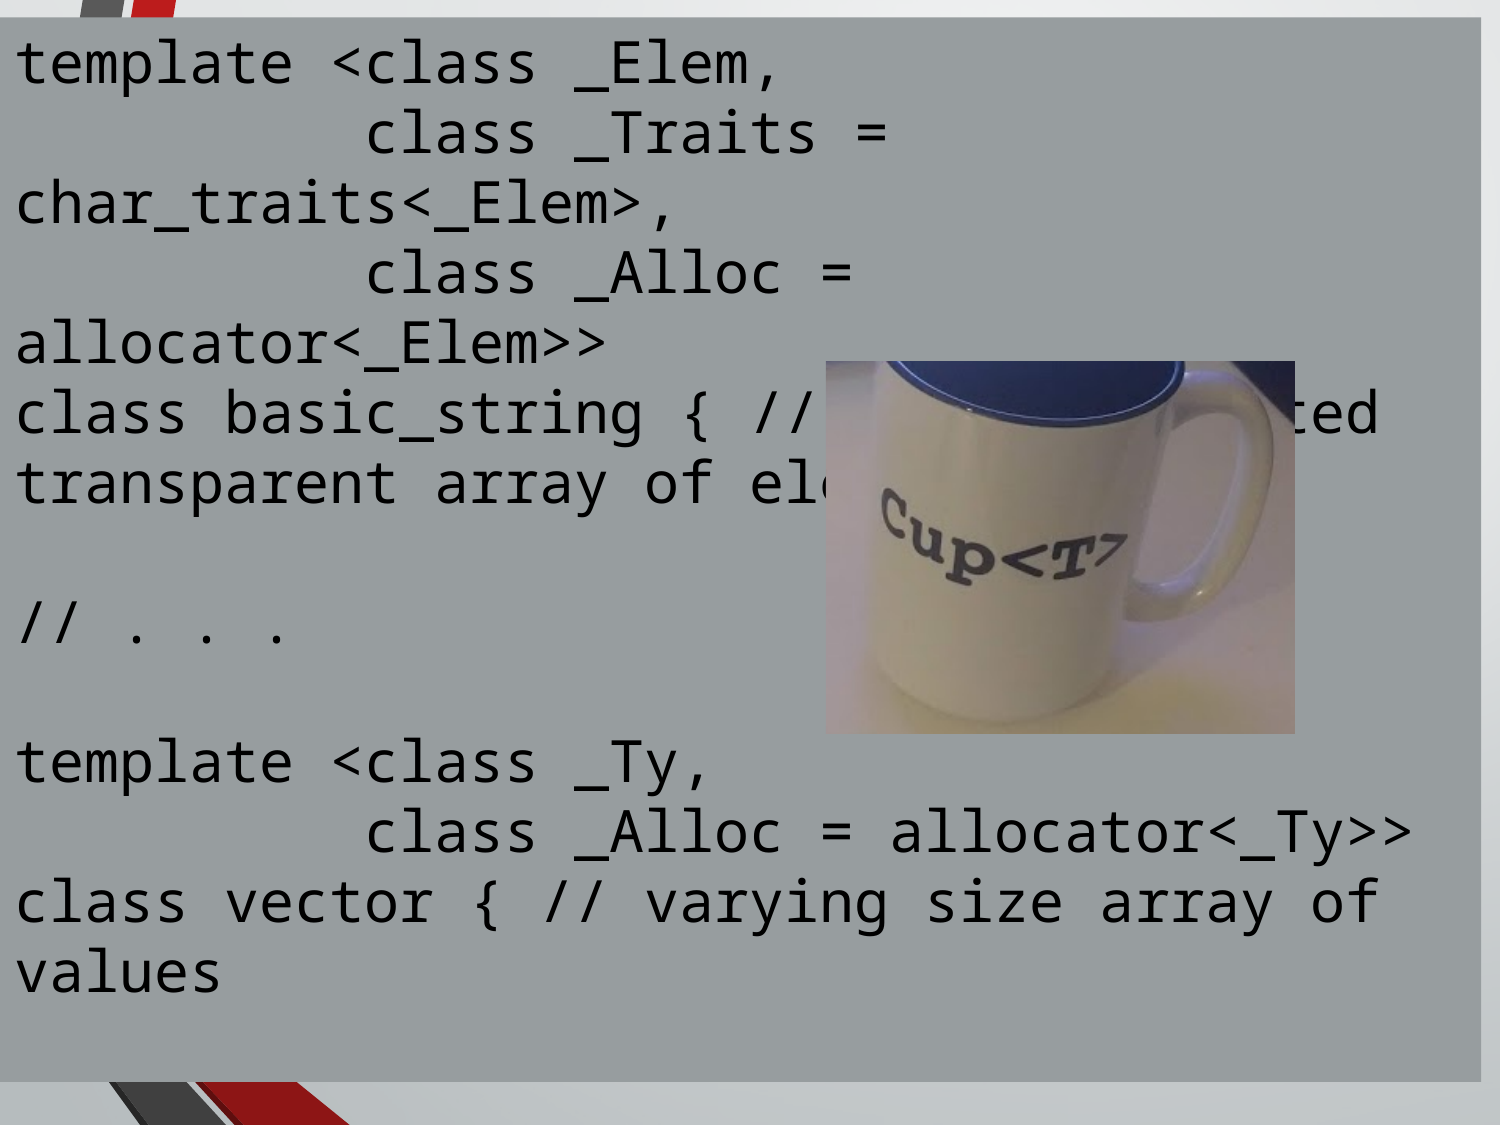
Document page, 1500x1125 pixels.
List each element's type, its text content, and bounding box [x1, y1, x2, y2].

text_box template <class _Elem, class _Traits = char_traits<_Elem>, class _Alloc = allocator<_Elem>> class basic_string { // null-terminated transparent array of elements // . . . template <class _Ty, class _Alloc = allocator<_Ty>> class vector { // varying size array of values [0, 17, 1482, 1082]
picture [825, 361, 1296, 734]
